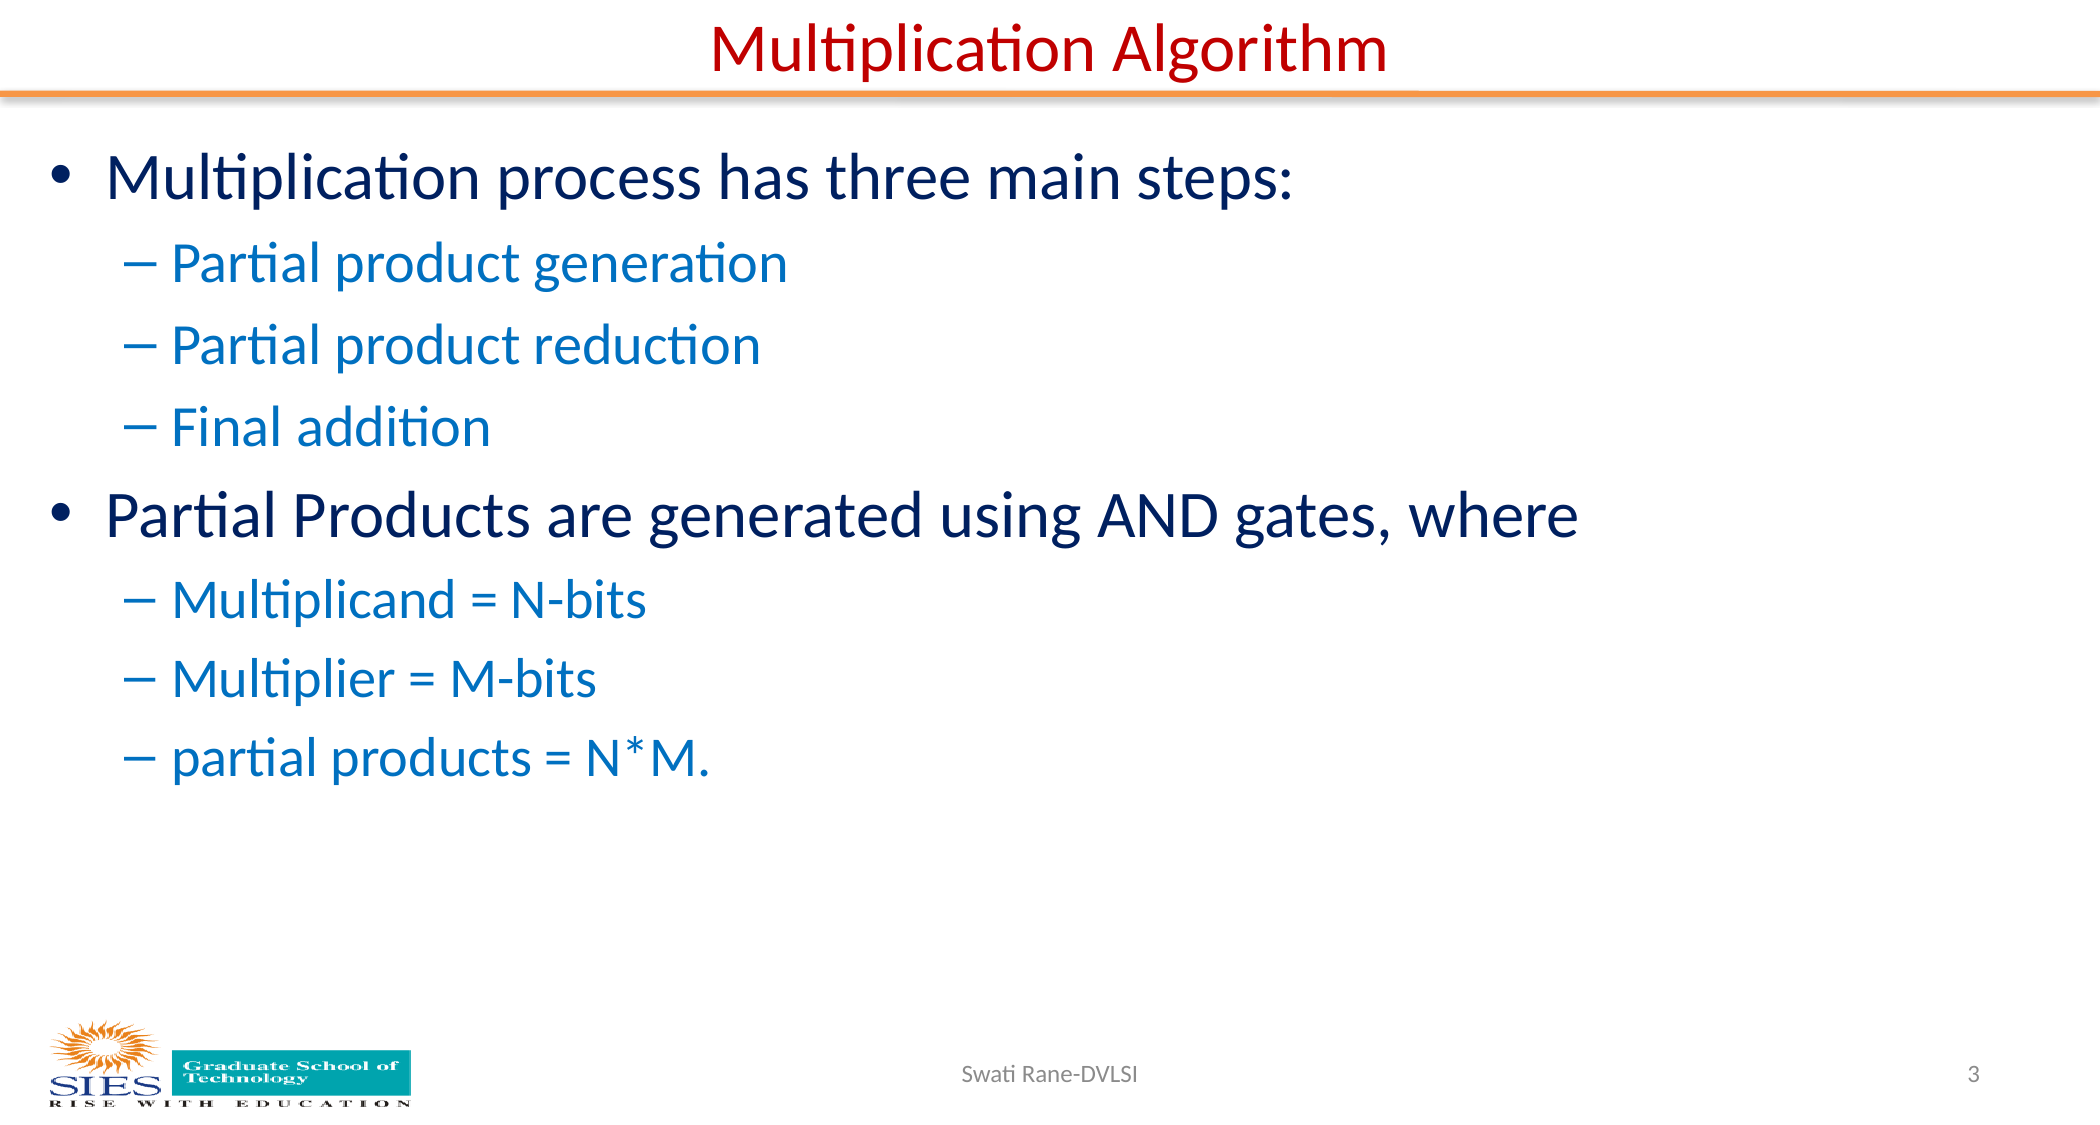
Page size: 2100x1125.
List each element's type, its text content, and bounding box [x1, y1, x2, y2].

list Multiplication process has three main steps: Partial product generation Partial product reduction Final addition Partial Products are generated using AND gates, where Multiplicand = N-bits Multiplier = M-bits partial products = N*M. [34, 125, 2100, 1024]
footer Swati Rane-DVLSI [717, 1042, 1383, 1103]
title Multiplication Algorithm [105, 0, 1995, 94]
picture [49, 1024, 411, 1107]
slide_number 3 [1505, 1042, 1995, 1103]
